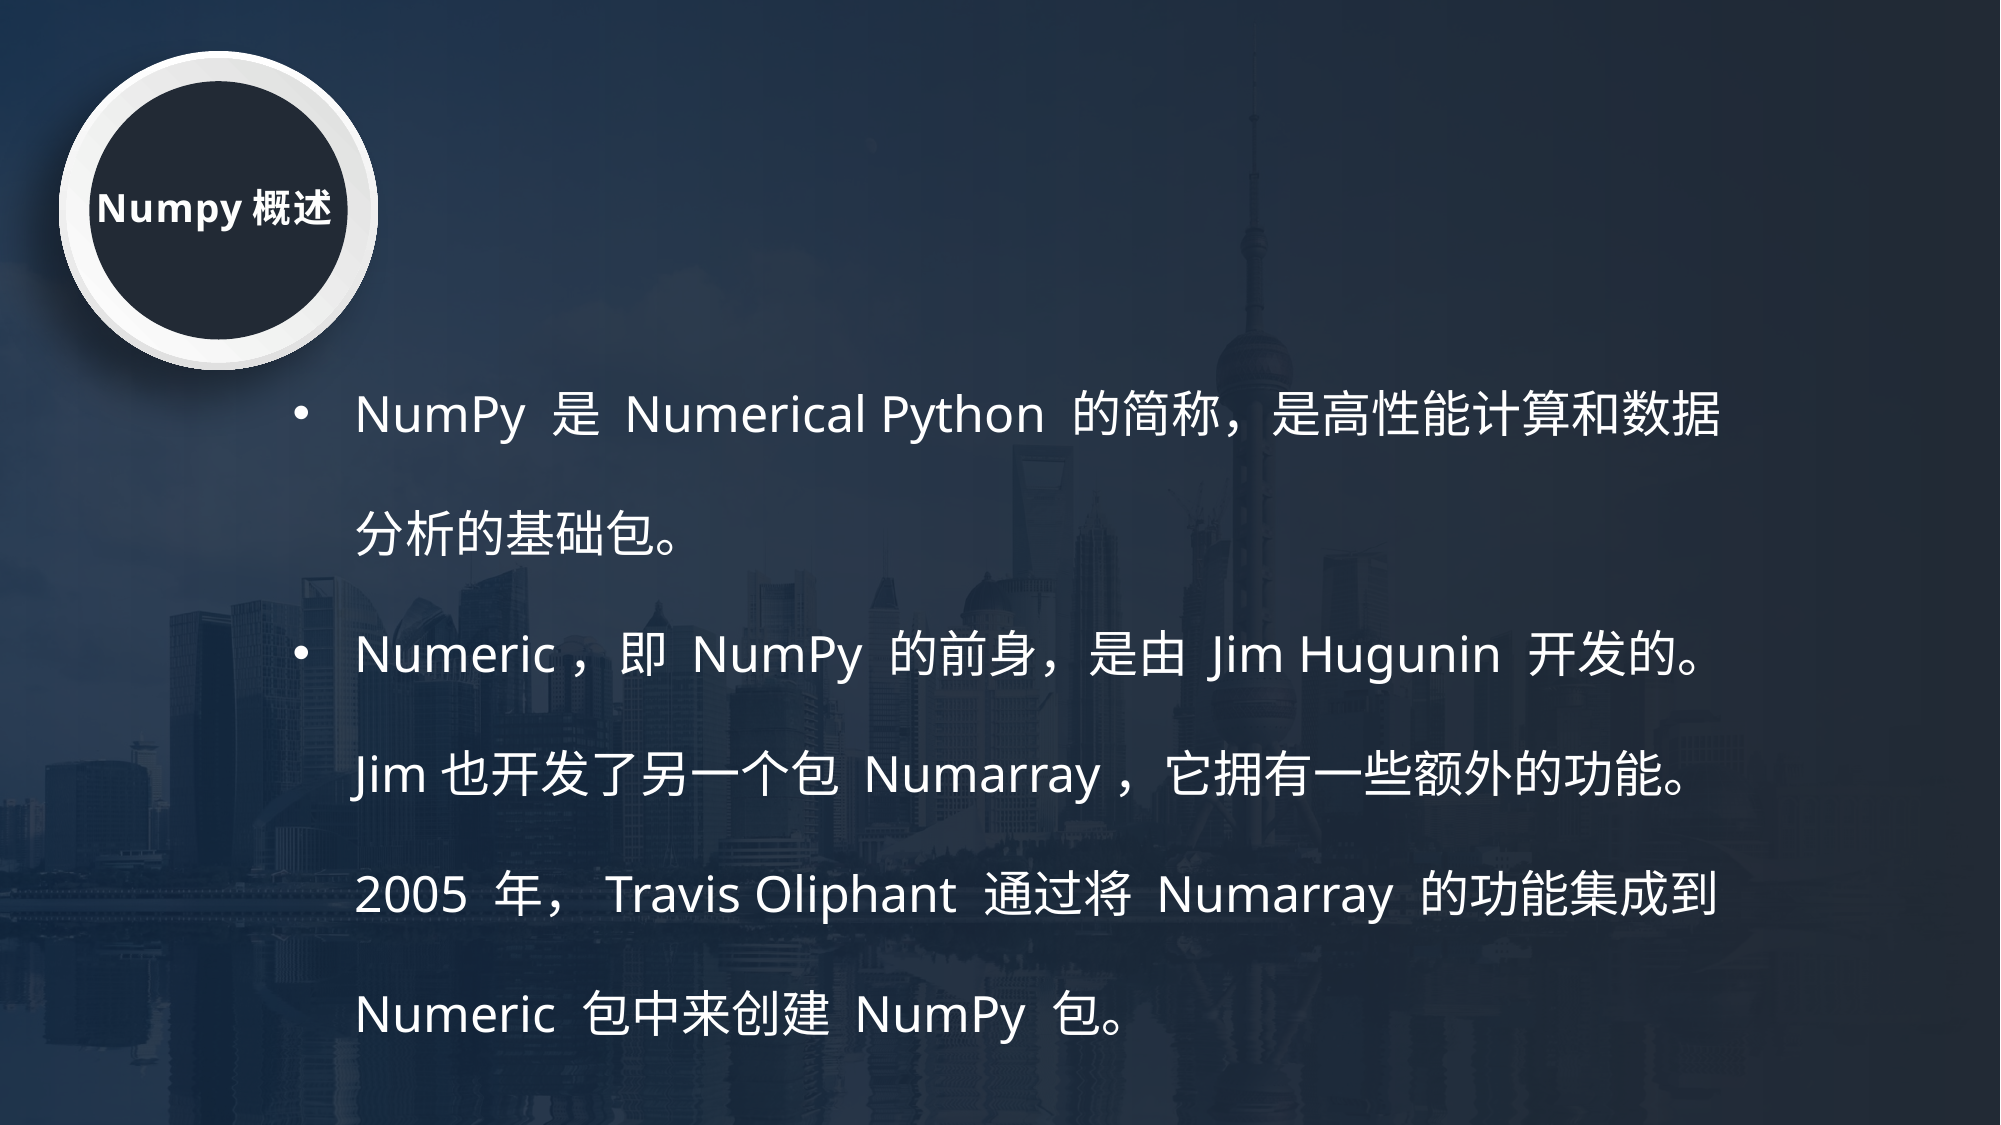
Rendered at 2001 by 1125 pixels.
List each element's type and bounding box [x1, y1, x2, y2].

text_box [58, 50, 378, 370]
picture [0, 0, 2000, 1125]
